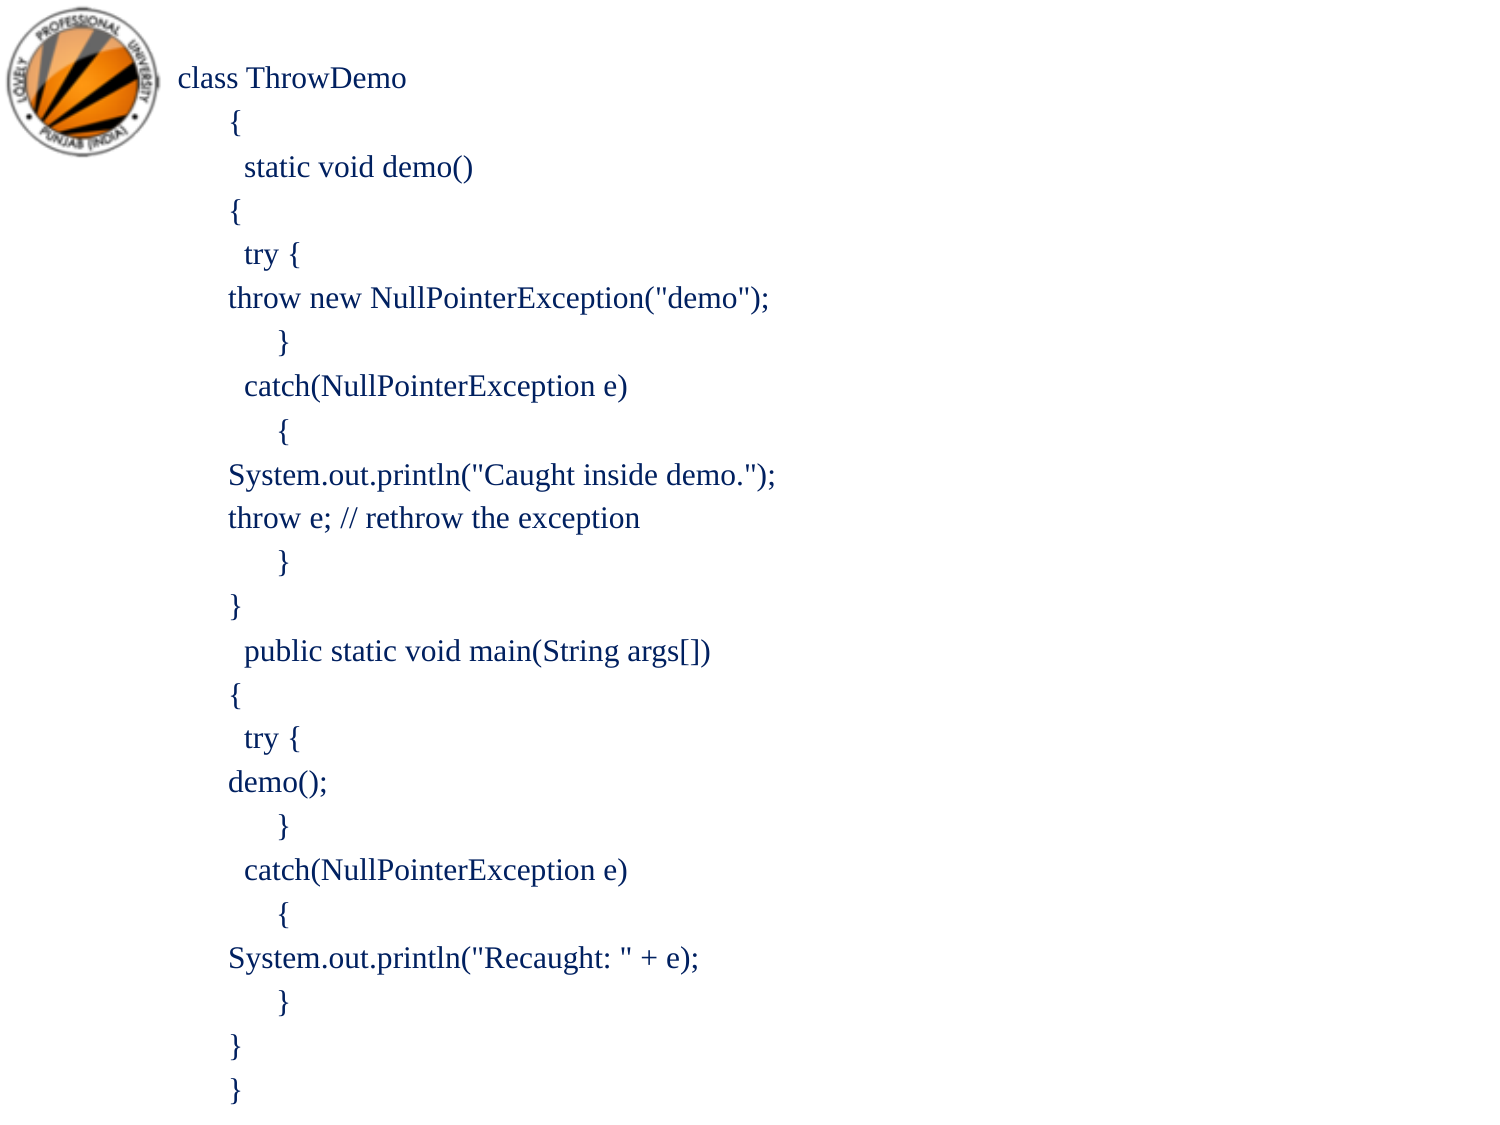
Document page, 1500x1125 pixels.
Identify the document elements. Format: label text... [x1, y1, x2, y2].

picture [0, 0, 163, 163]
list class ThrowDemo { static void demo() { try { throw new NullPointerException("demo"); } catch(NullPointerException e) { System.out.println("Caught inside demo."); throw e; // rethrow the exception } } public static void main(String args[]) { try { demo(); } catch(NullPointerException e) { System.out.println("Recaught: " + e); } } } [162, 50, 1463, 1125]
